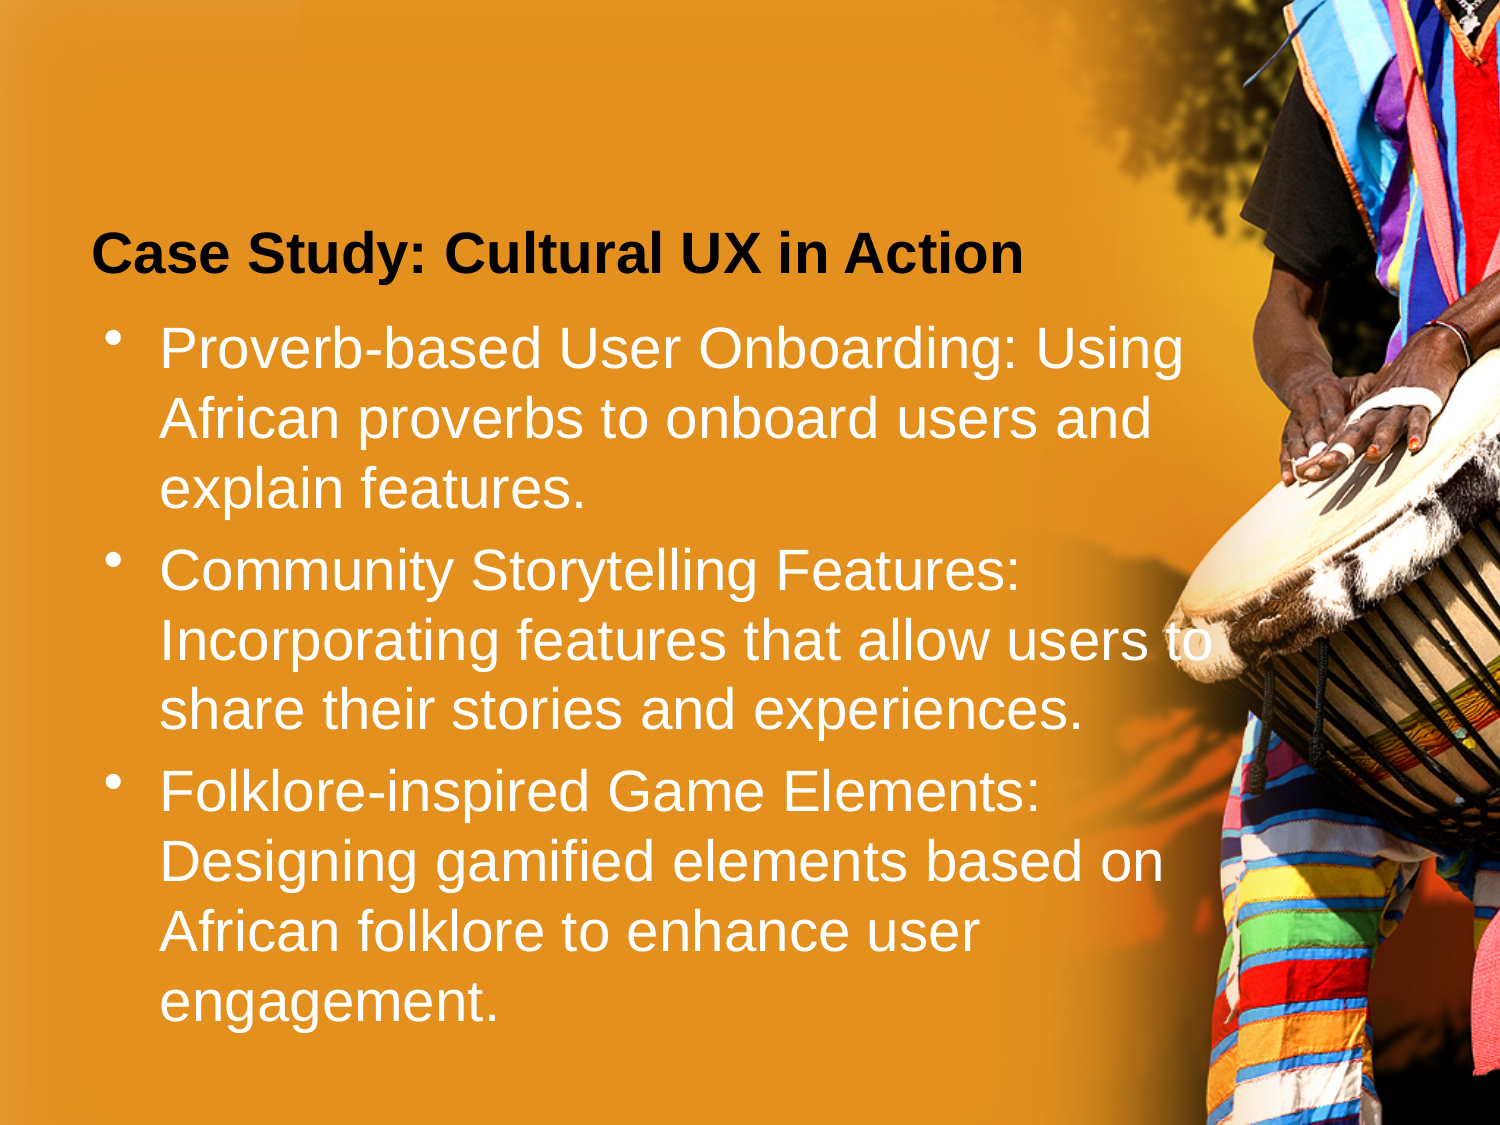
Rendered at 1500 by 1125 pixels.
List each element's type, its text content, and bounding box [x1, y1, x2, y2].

picture [0, 0, 1500, 1125]
title Case Study: Cultural UX in Action [76, 208, 1294, 292]
list Proverb-based User Onboarding: Using African proverbs to onboard users and explain features. Community Storytelling Features: Incorporating features that allow users to share their stories and experiences. Folklore-inspired Game Elements: Designing gamified elements based on African folklore to enhance user engagement. [88, 302, 1306, 1106]
